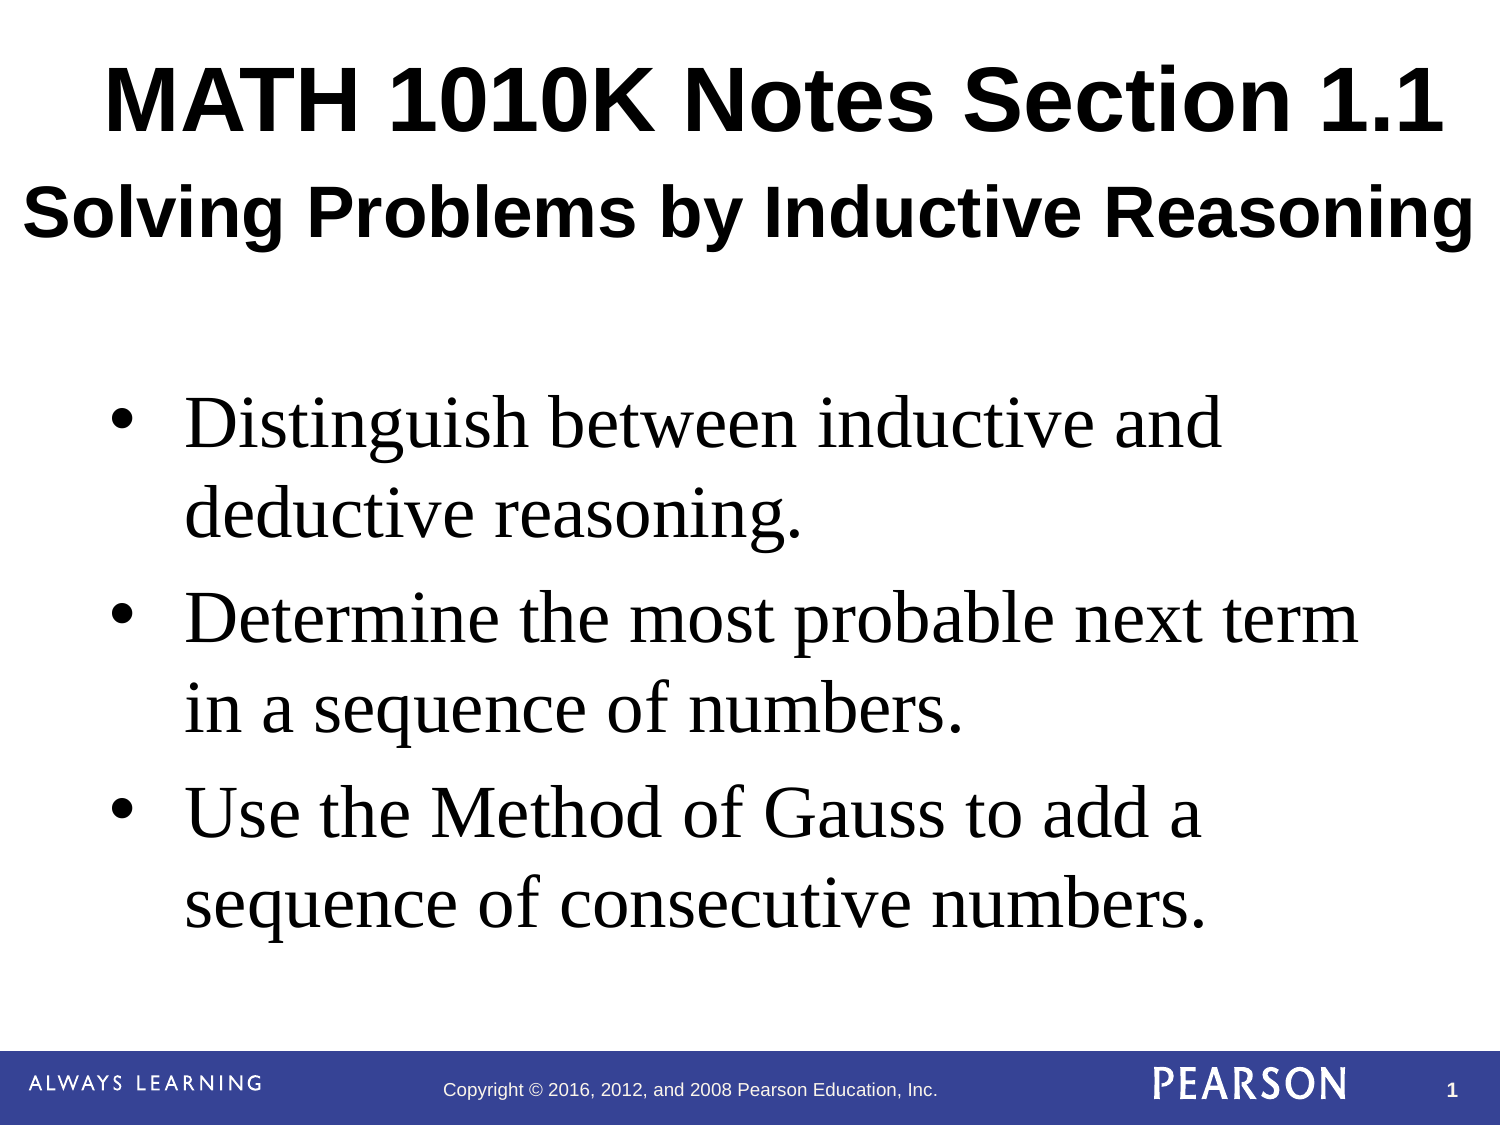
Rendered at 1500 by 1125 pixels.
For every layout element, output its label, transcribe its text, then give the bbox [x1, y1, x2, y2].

list Solving Problems by Inductive Reasoning [0, 157, 1500, 242]
text_box Distinguish between inductive and deductive reasoning. Determine the most probable next term in a sequence of numbers. Use the Method of Gauss to add a sequence of consecutive numbers. [94, 364, 1445, 1058]
title MATH 1010K Notes Section 1.1 [74, 39, 1477, 157]
